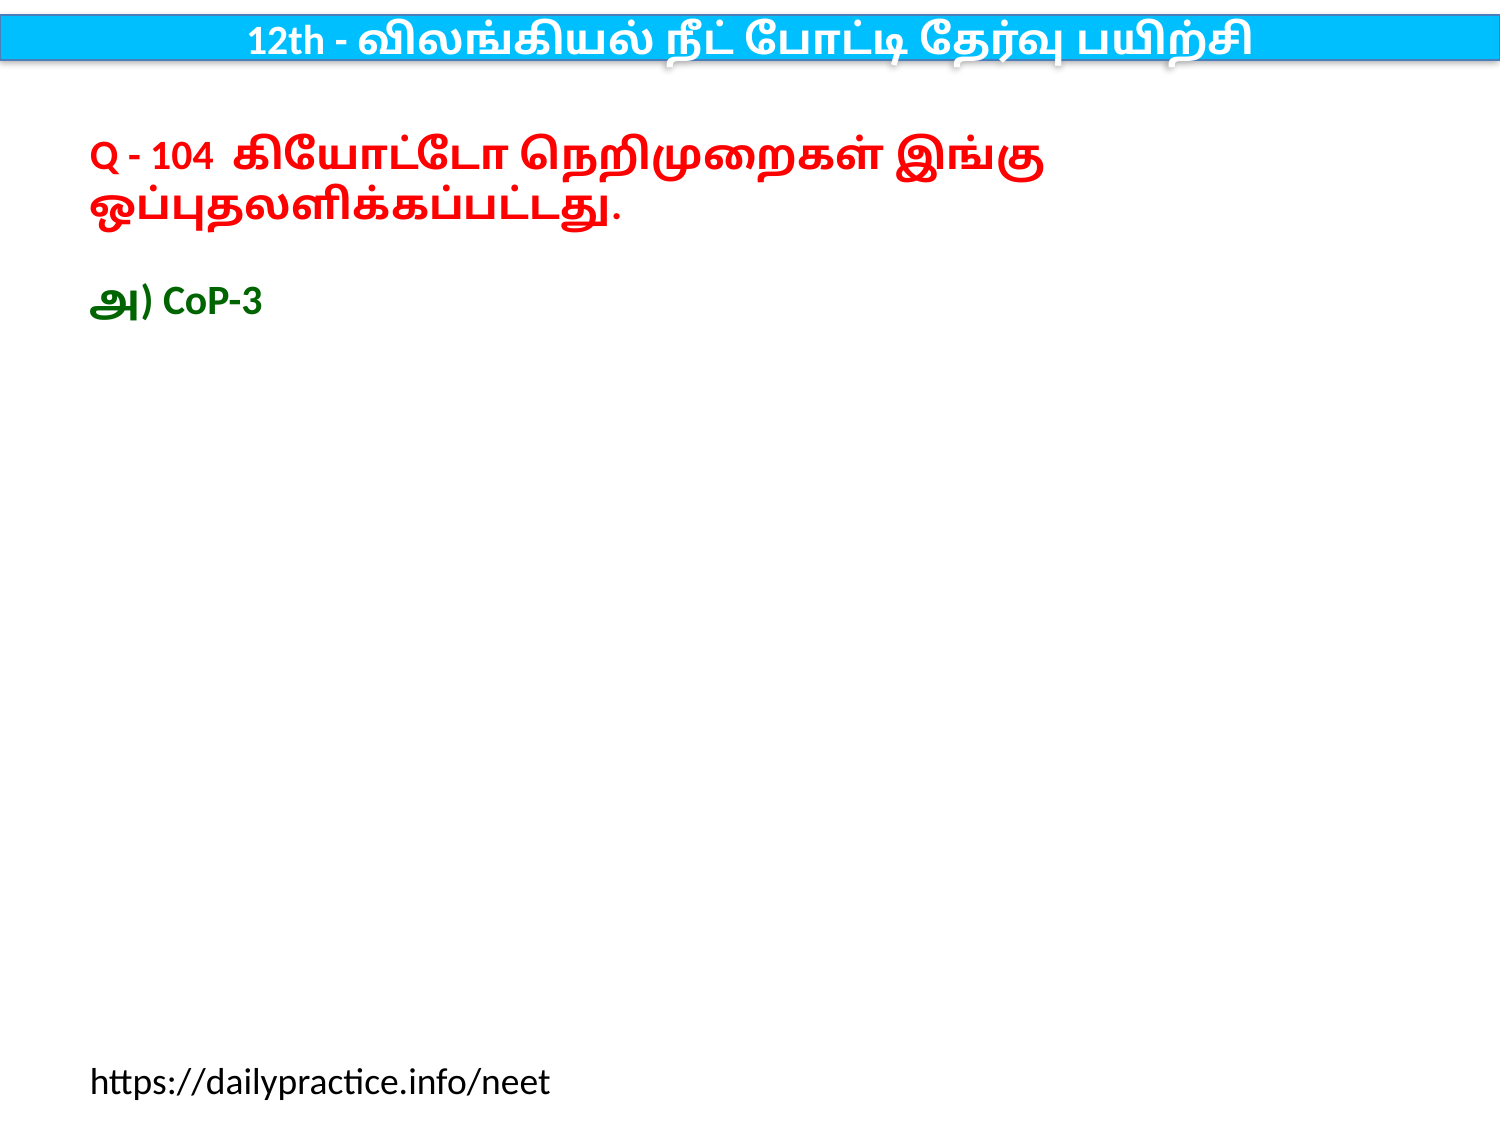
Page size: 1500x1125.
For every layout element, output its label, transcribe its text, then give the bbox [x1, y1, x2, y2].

text_box Q - 104 கியோட்டோ நெறிமுறைகள் இங்கு ஒப்புதலளிக்கப்பட்டது. அ) CoP-3 [74, 75, 1275, 330]
text_box 12th - விலங்கியல் நீட் போட்டி தேர்வு பயிற்சி [0, 14, 1500, 61]
text_box https://dailypractice.info/neet [74, 1049, 675, 1110]
